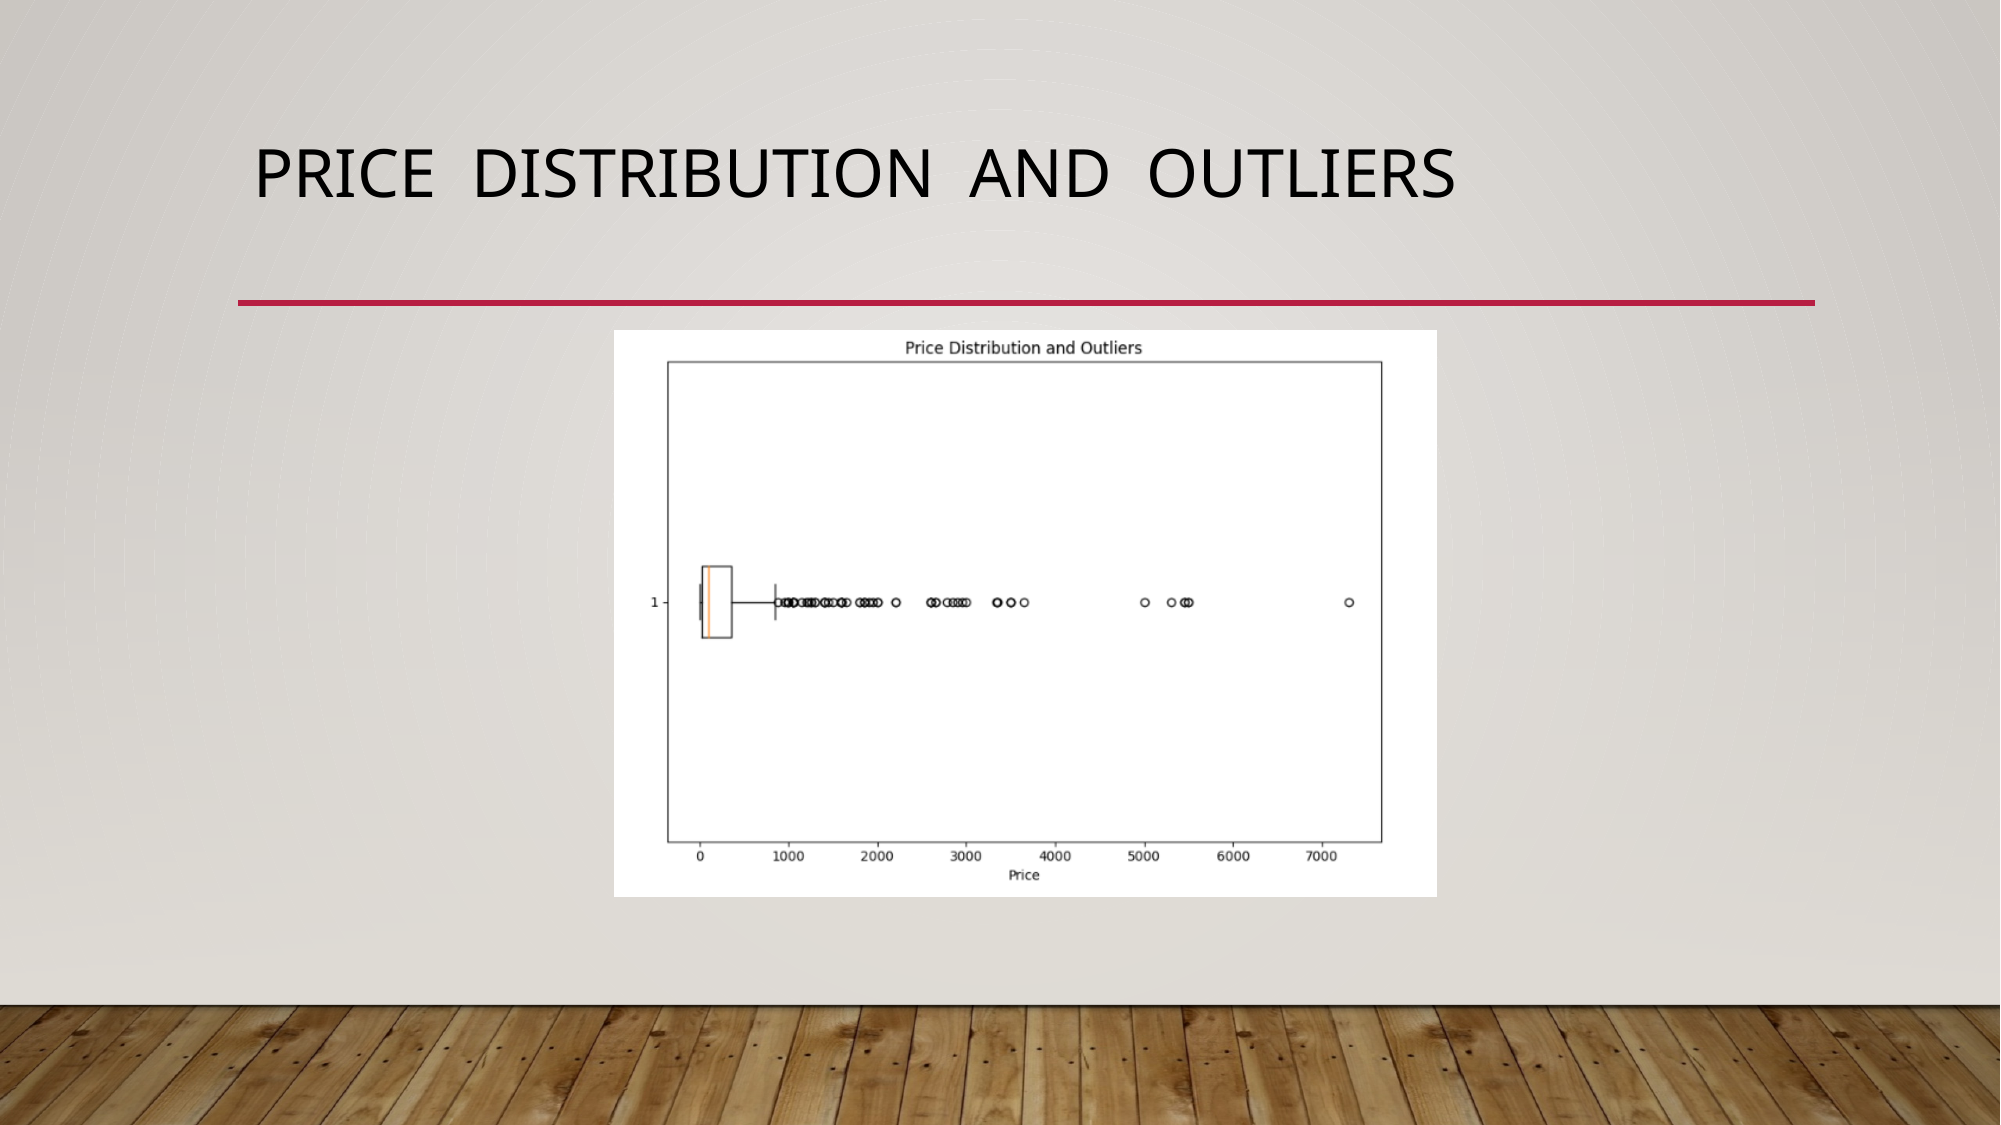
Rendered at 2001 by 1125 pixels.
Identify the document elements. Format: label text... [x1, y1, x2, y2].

picture [0, 1005, 2000, 1125]
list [614, 330, 1438, 897]
title Price distribution and outliers [238, 131, 1814, 305]
